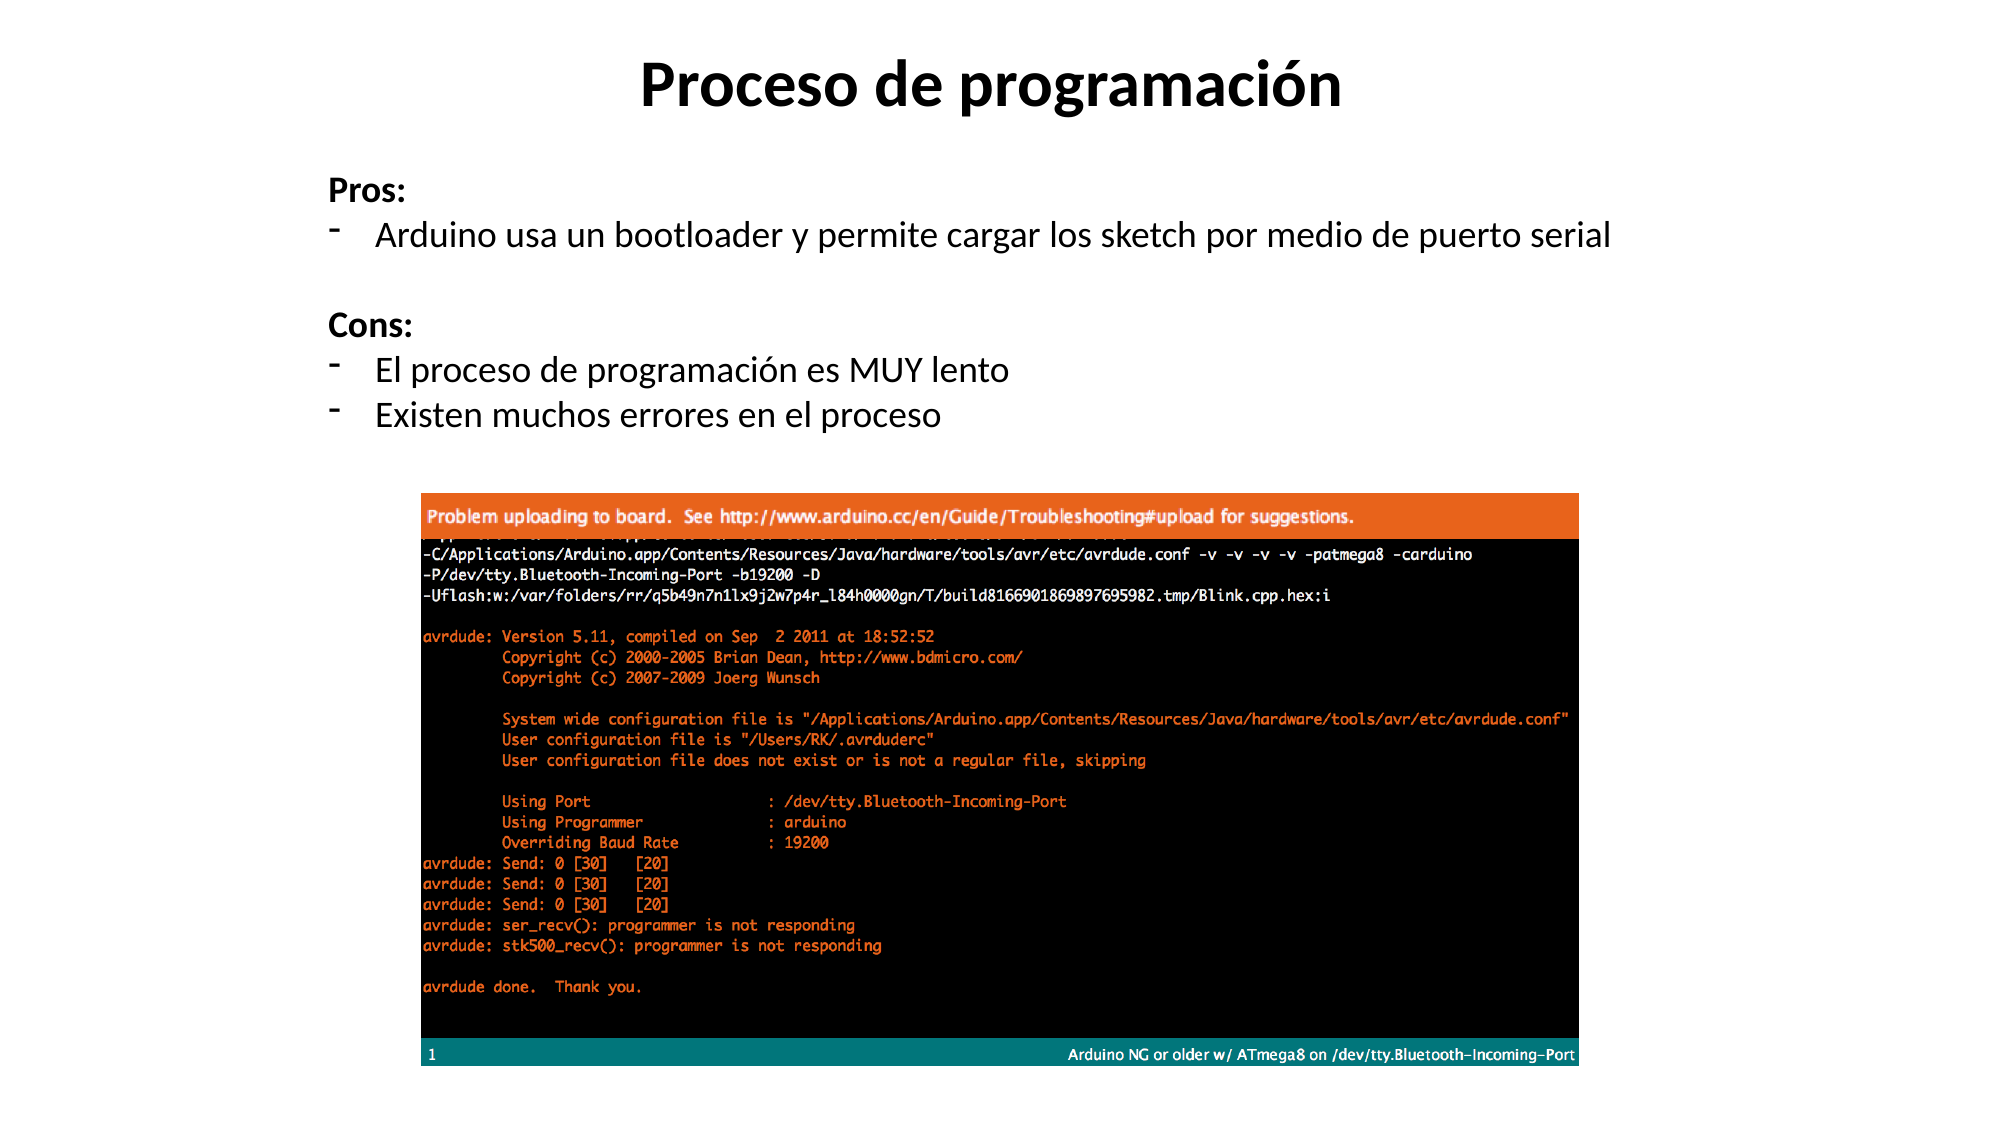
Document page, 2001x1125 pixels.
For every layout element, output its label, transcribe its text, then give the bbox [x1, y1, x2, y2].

text_box Proceso de programación Pros: Arduino usa un bootloader y permite cargar los sketch por medio de puerto serial Cons: El proceso de programación es MUY lento Existen muchos errores en el proceso [313, 32, 1687, 623]
picture [421, 493, 1579, 1066]
